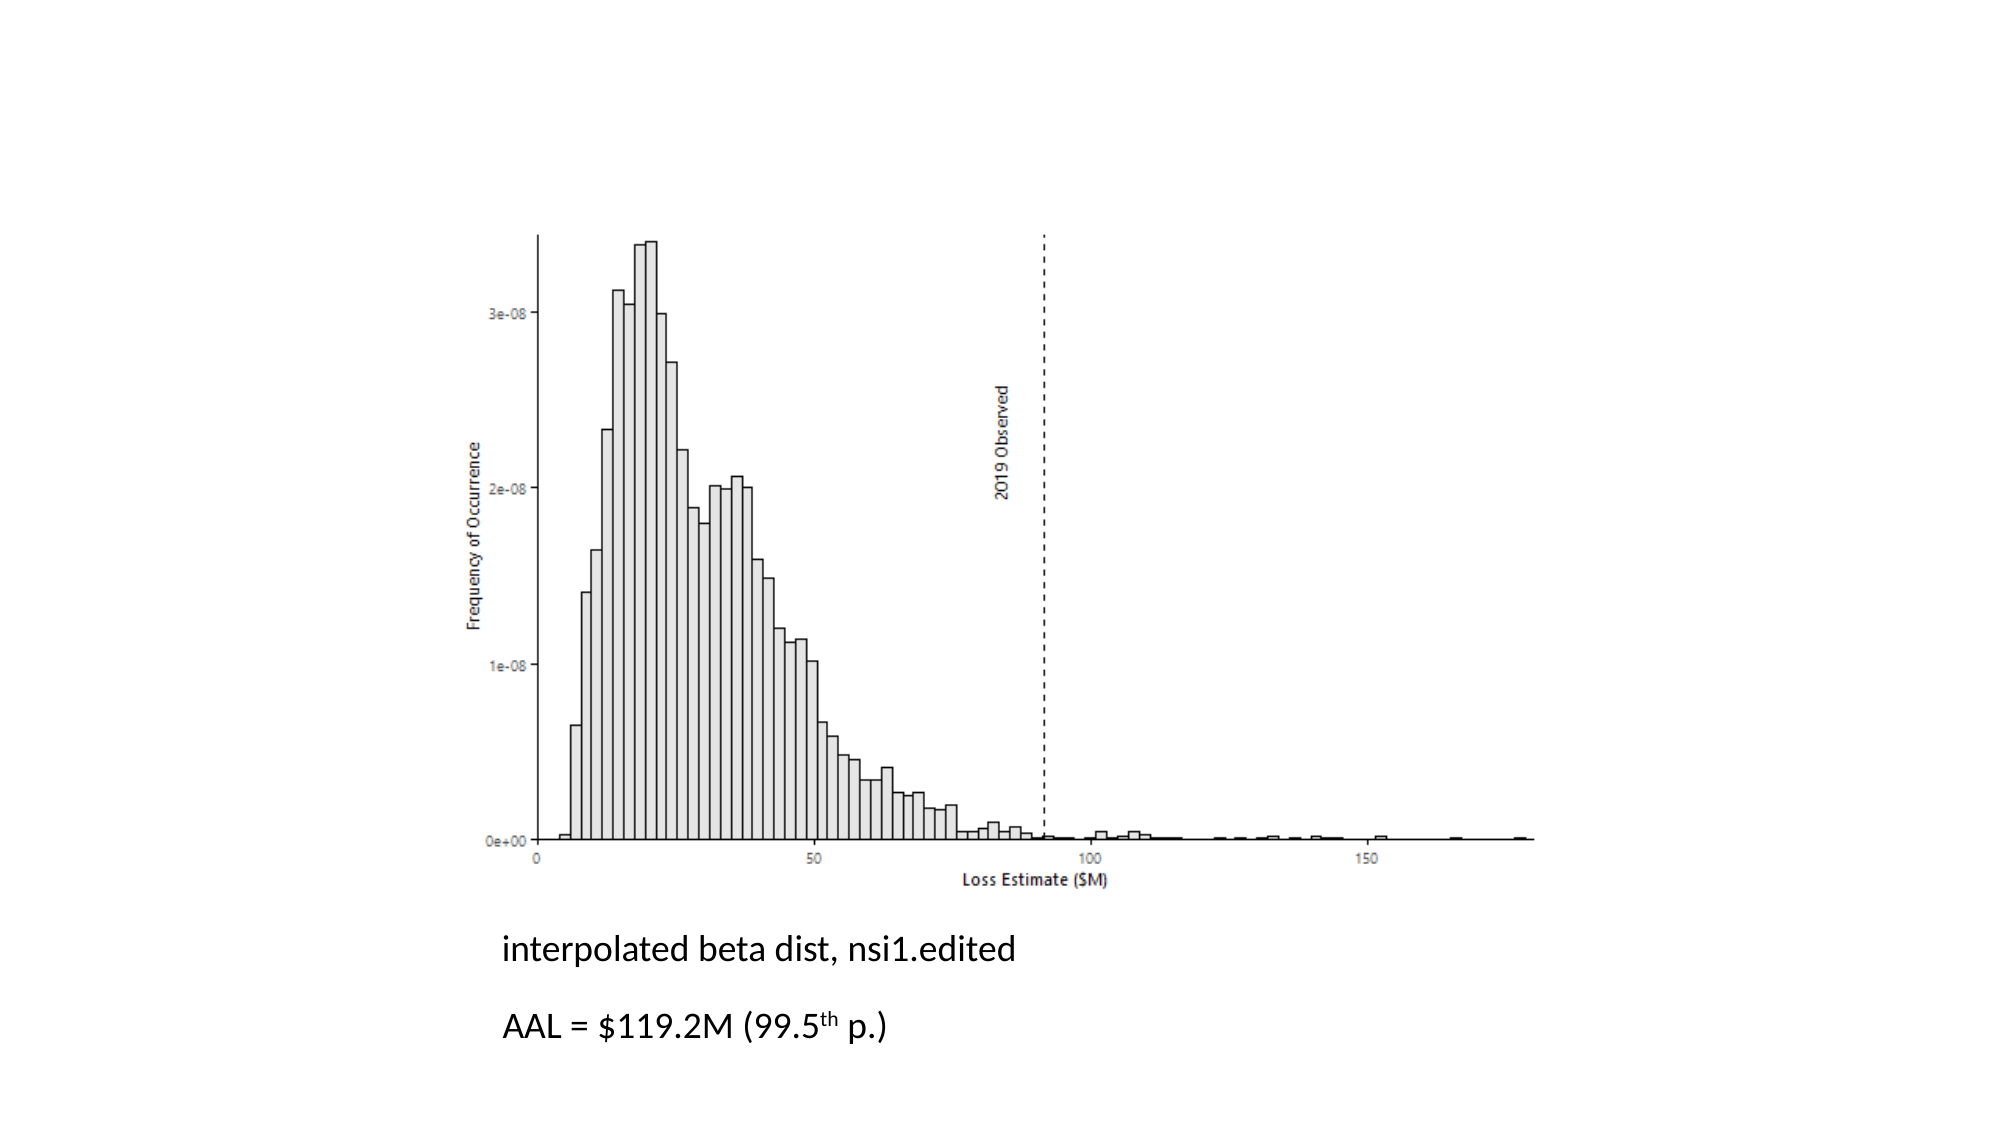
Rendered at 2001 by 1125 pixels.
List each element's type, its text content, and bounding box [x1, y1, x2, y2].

text_box AAL = $119.2M (99.5th p.) [487, 993, 904, 1054]
picture [453, 224, 1547, 900]
text_box interpolated beta dist, nsi1.edited [487, 916, 1033, 977]
